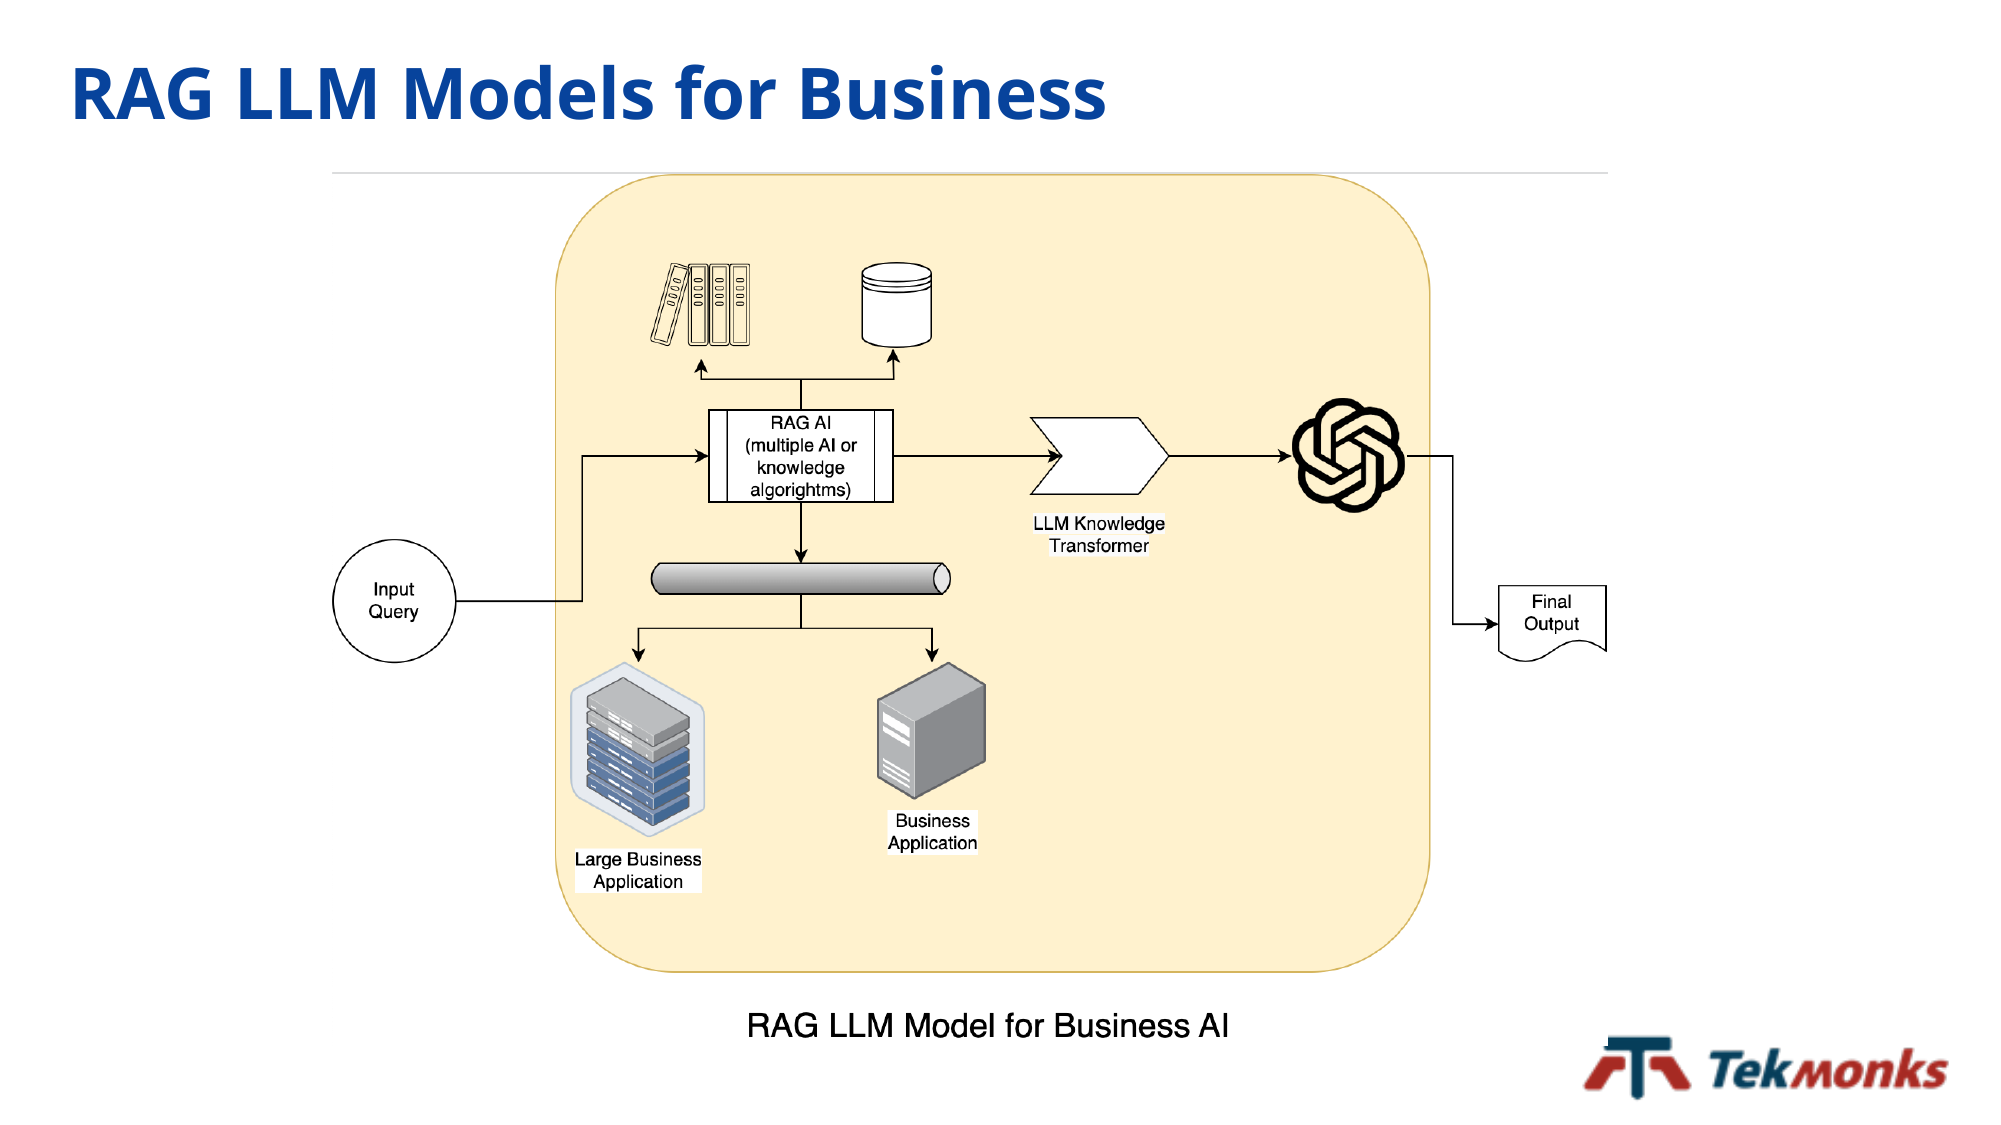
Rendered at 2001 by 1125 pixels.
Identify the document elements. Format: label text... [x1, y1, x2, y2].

title RAG LLM Models for Business [54, 50, 2000, 143]
picture [332, 171, 2000, 1114]
